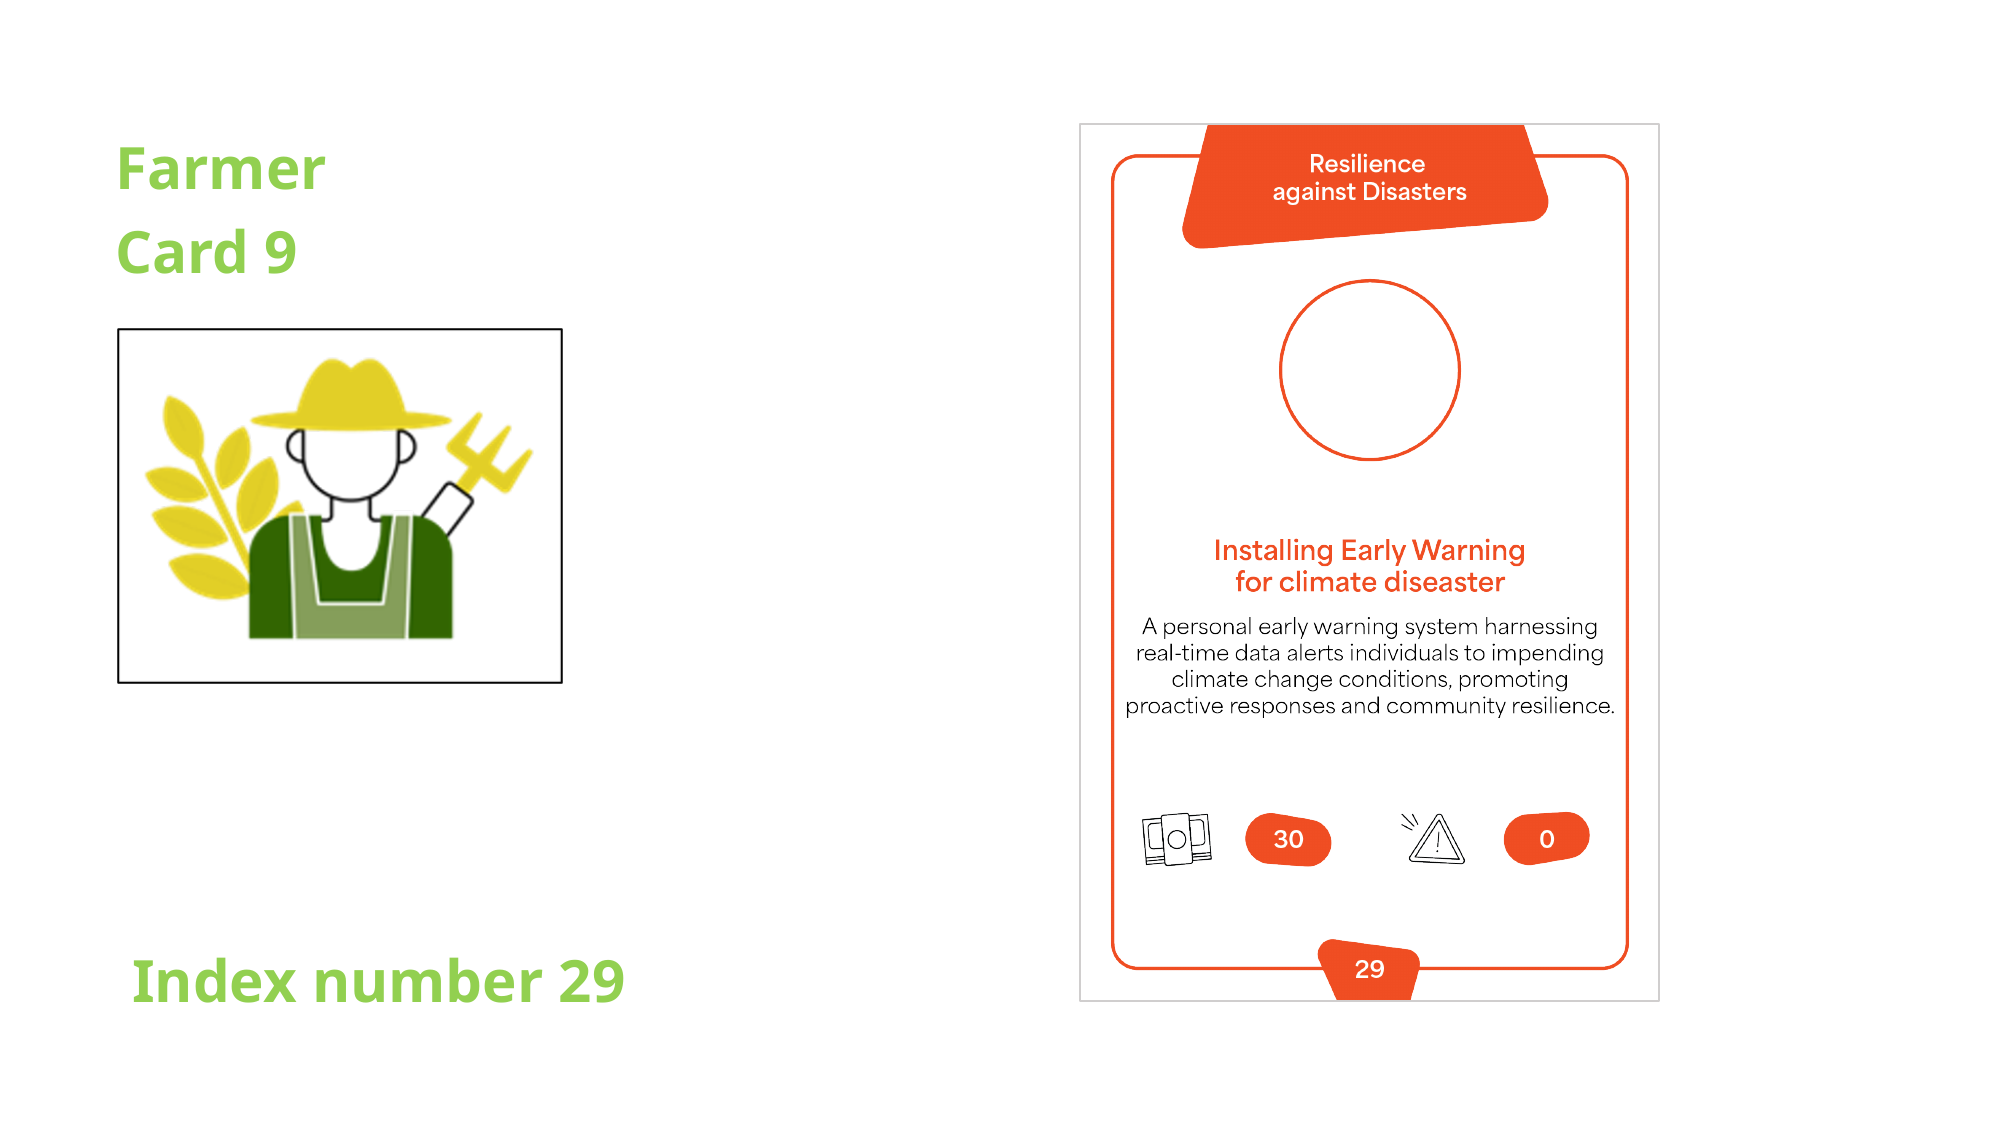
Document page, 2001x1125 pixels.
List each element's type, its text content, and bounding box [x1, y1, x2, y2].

picture [1081, 124, 1659, 1001]
text_box Index number 29 [117, 936, 884, 1022]
text_box Farmer [100, 123, 957, 209]
picture [117, 328, 563, 684]
text_box Card 9 [100, 207, 430, 293]
